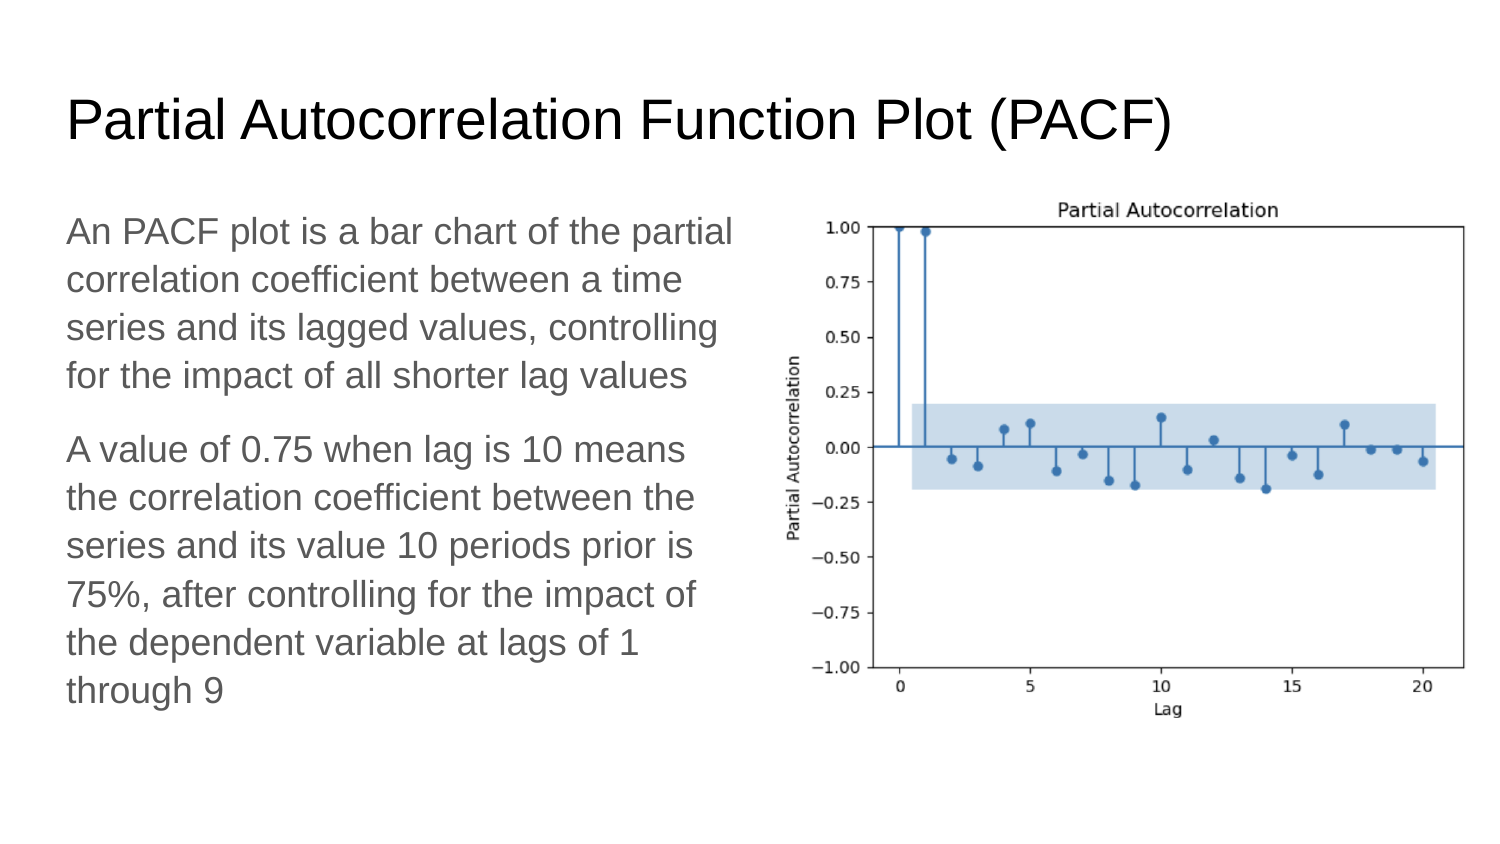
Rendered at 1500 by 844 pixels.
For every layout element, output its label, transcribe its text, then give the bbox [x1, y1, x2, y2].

list An PACF plot is a bar chart of the partial correlation coefficient between a time series and its lagged values, controlling for the impact of all shorter lag values A value of 0.75 when lag is 10 means the correlation coefficient between the series and its value 10 periods prior is 75%, after controlling for the impact of the dependent variable at lags of 1 through 9 [51, 189, 750, 750]
title Partial Autocorrelation Function Plot (PACF) [51, 72, 1449, 167]
picture [774, 191, 1476, 719]
